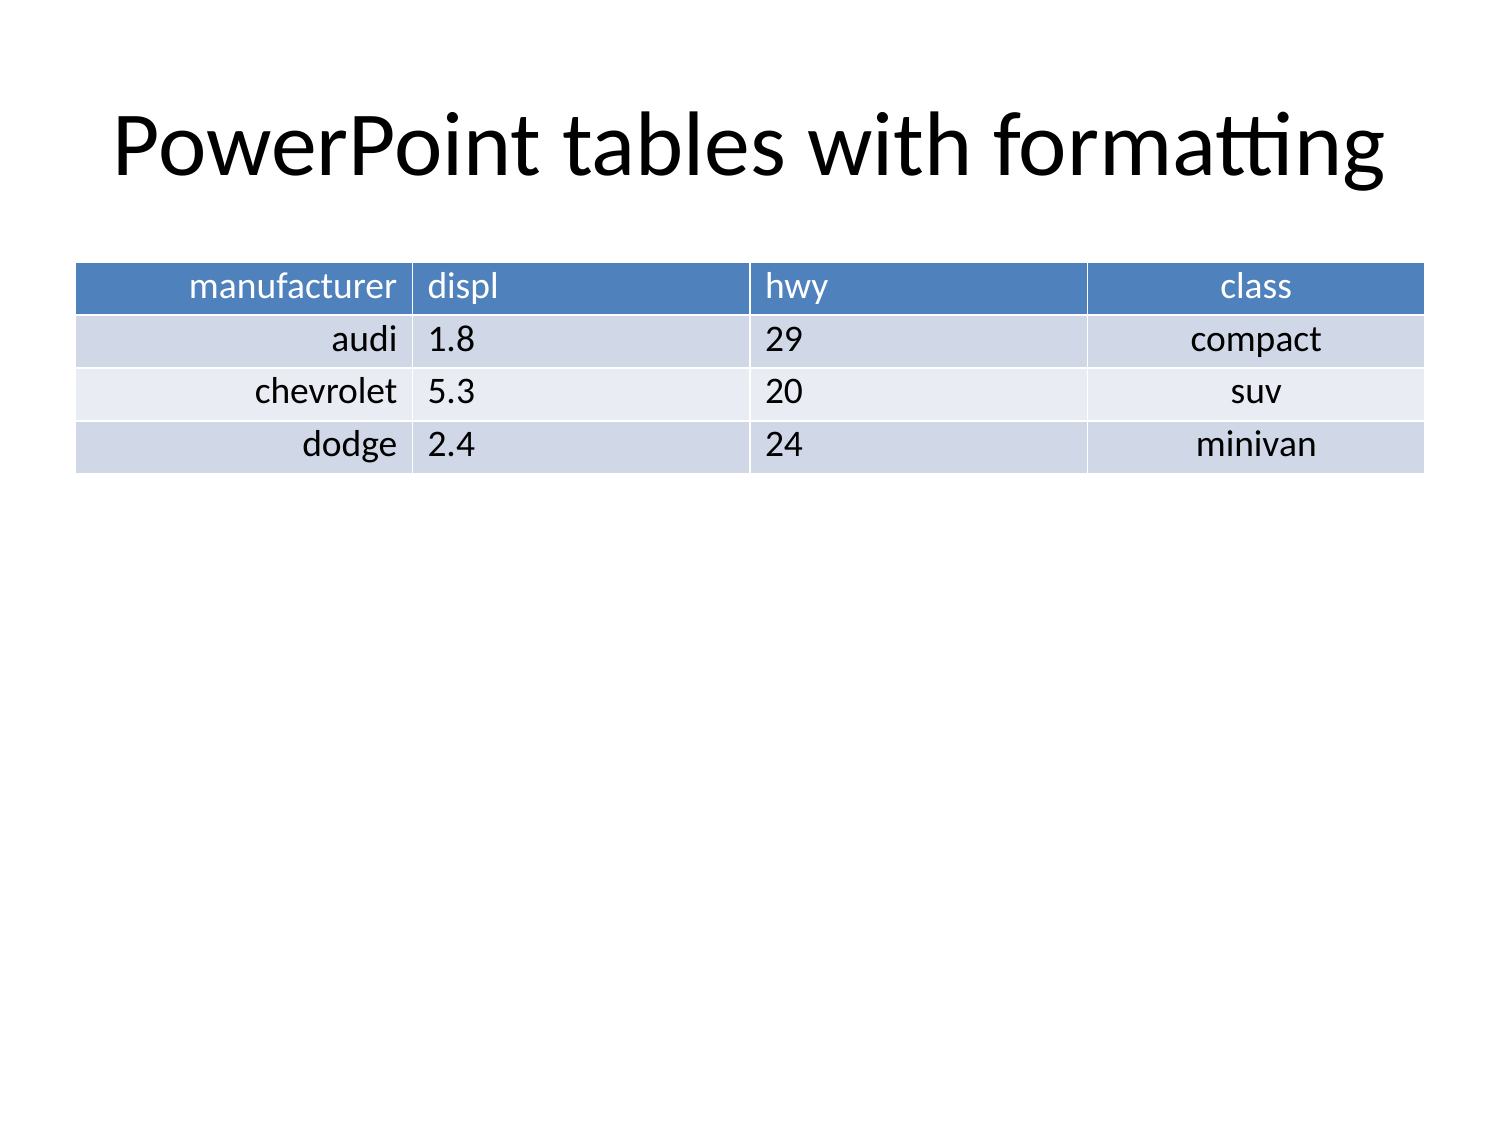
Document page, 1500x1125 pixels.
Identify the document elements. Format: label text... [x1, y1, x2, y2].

table_header hwy [751, 263, 1087, 314]
table_cell chevrolet [76, 369, 412, 420]
table_cell 1.8 [413, 316, 749, 367]
table_cell 20 [751, 369, 1087, 420]
table_header class [1088, 263, 1424, 314]
title PowerPoint tables with formatting [75, 45, 1425, 233]
table_header manufacturer [76, 263, 412, 314]
table_cell suv [1088, 369, 1424, 420]
table_header displ [413, 263, 749, 314]
table_cell 5.3 [413, 369, 749, 420]
table_cell 29 [751, 316, 1087, 367]
table_cell dodge [76, 422, 412, 473]
table_cell 2.4 [413, 422, 749, 473]
table_cell 24 [751, 422, 1087, 473]
table_cell compact [1088, 316, 1424, 367]
table_cell audi [76, 316, 412, 367]
table_cell minivan [1088, 422, 1424, 473]
